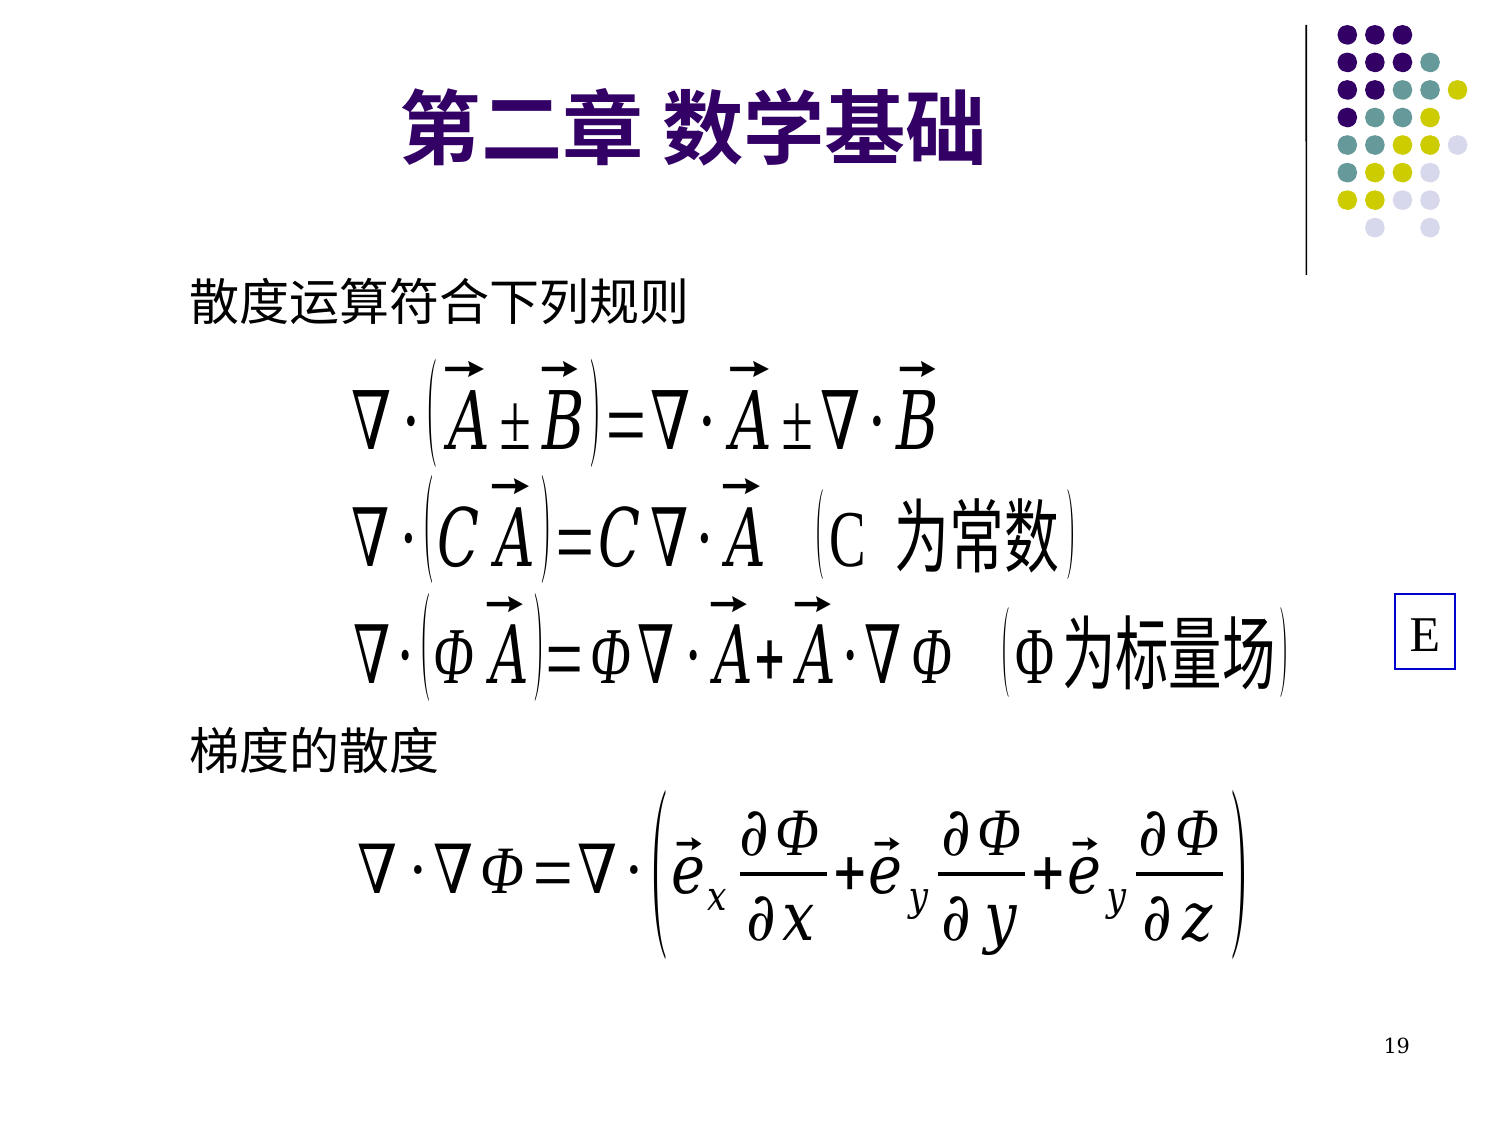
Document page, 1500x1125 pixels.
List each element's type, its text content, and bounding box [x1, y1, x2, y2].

title 第二章 数学基础 [75, 20, 1313, 233]
text_box 散度运算符合下列规则 [175, 256, 705, 338]
text_box 梯度的散度 [175, 712, 455, 788]
slide_number 19 [1074, 1025, 1425, 1100]
text_box E [1394, 594, 1456, 669]
